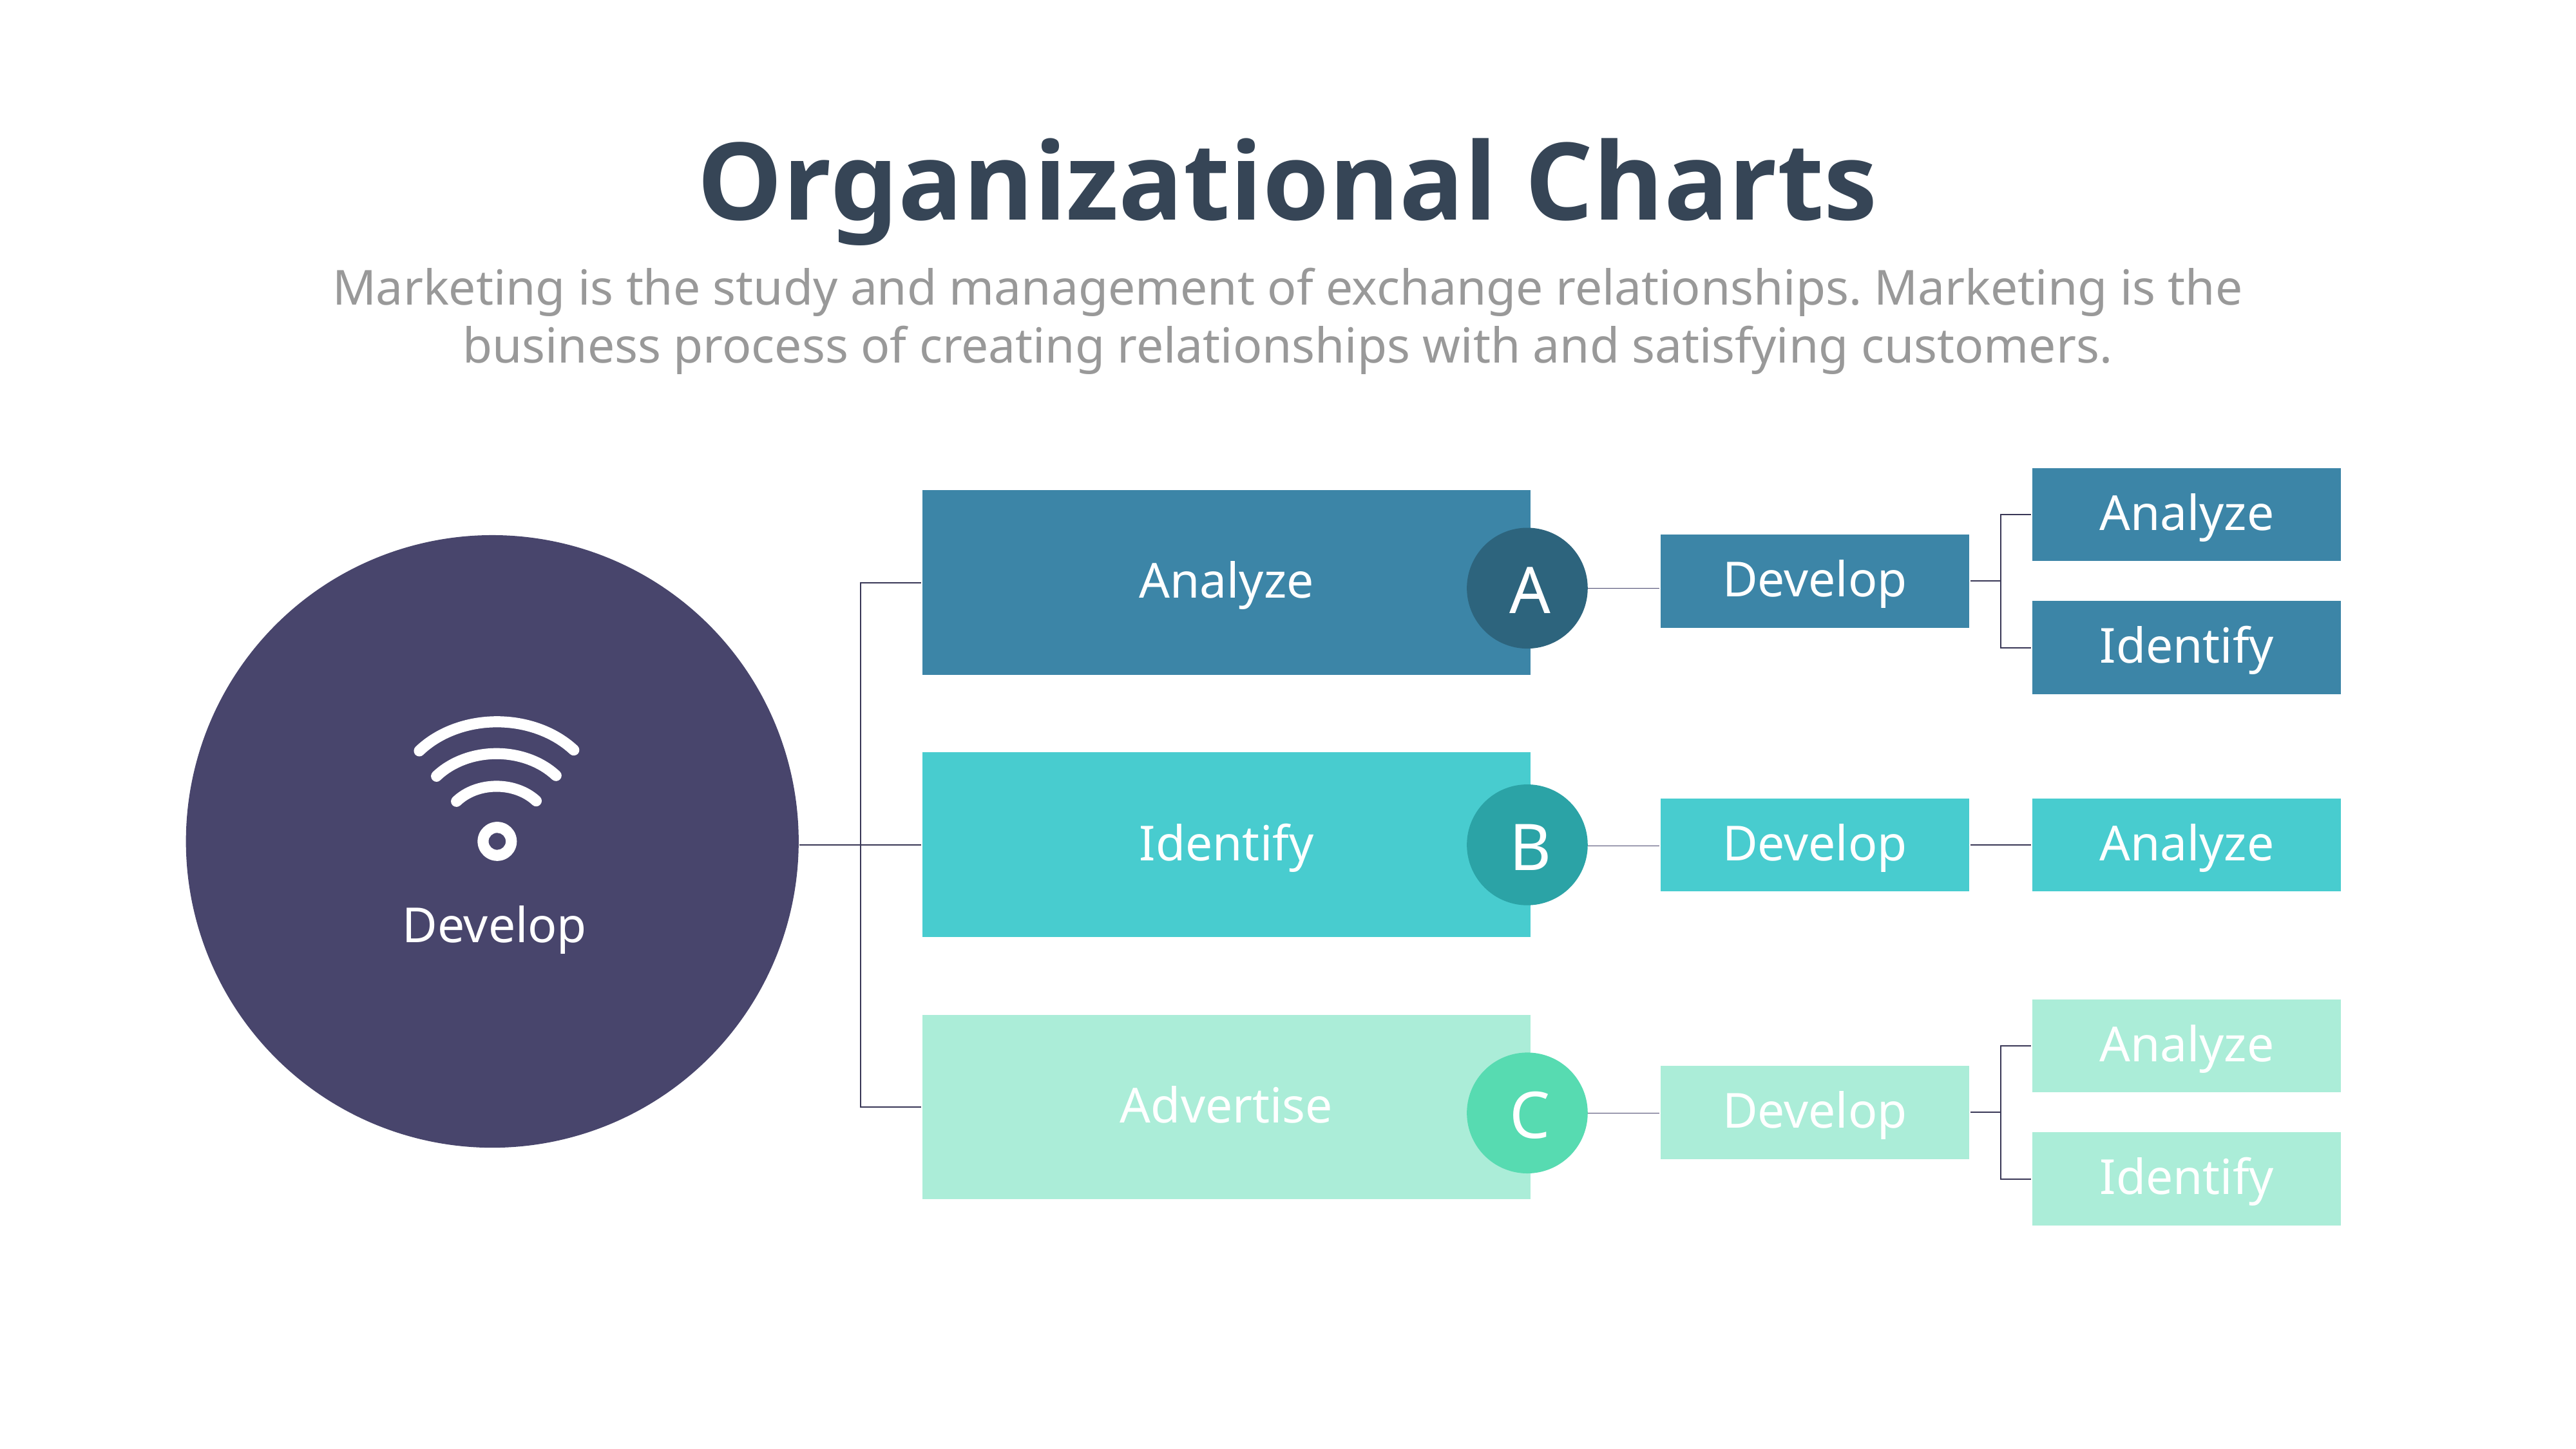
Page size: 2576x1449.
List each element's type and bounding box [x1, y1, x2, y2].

text_box [186, 413, 2342, 1258]
text_box [281, 108, 2295, 379]
